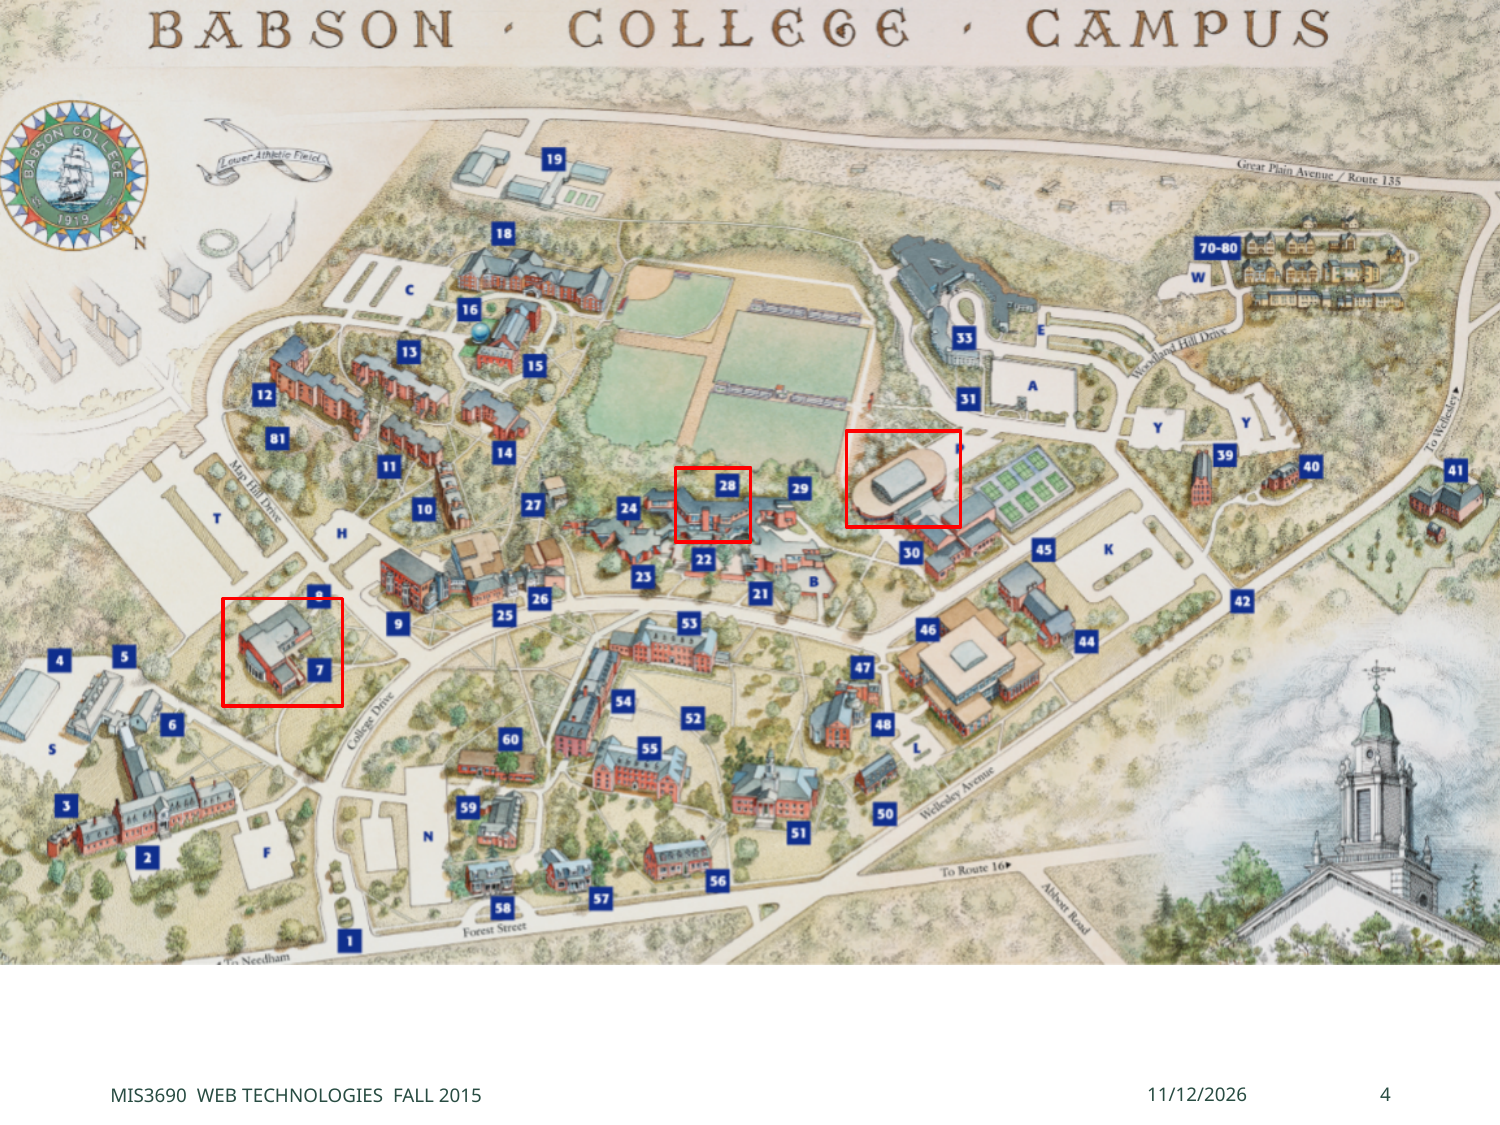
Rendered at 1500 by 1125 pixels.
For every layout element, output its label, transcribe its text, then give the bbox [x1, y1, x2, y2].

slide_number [911, 1065, 1262, 1125]
footer MIS3690 Web Technologies Fall 2015 [95, 1064, 895, 1125]
picture [0, 0, 1500, 966]
slide_number 4 [1279, 1065, 1406, 1125]
